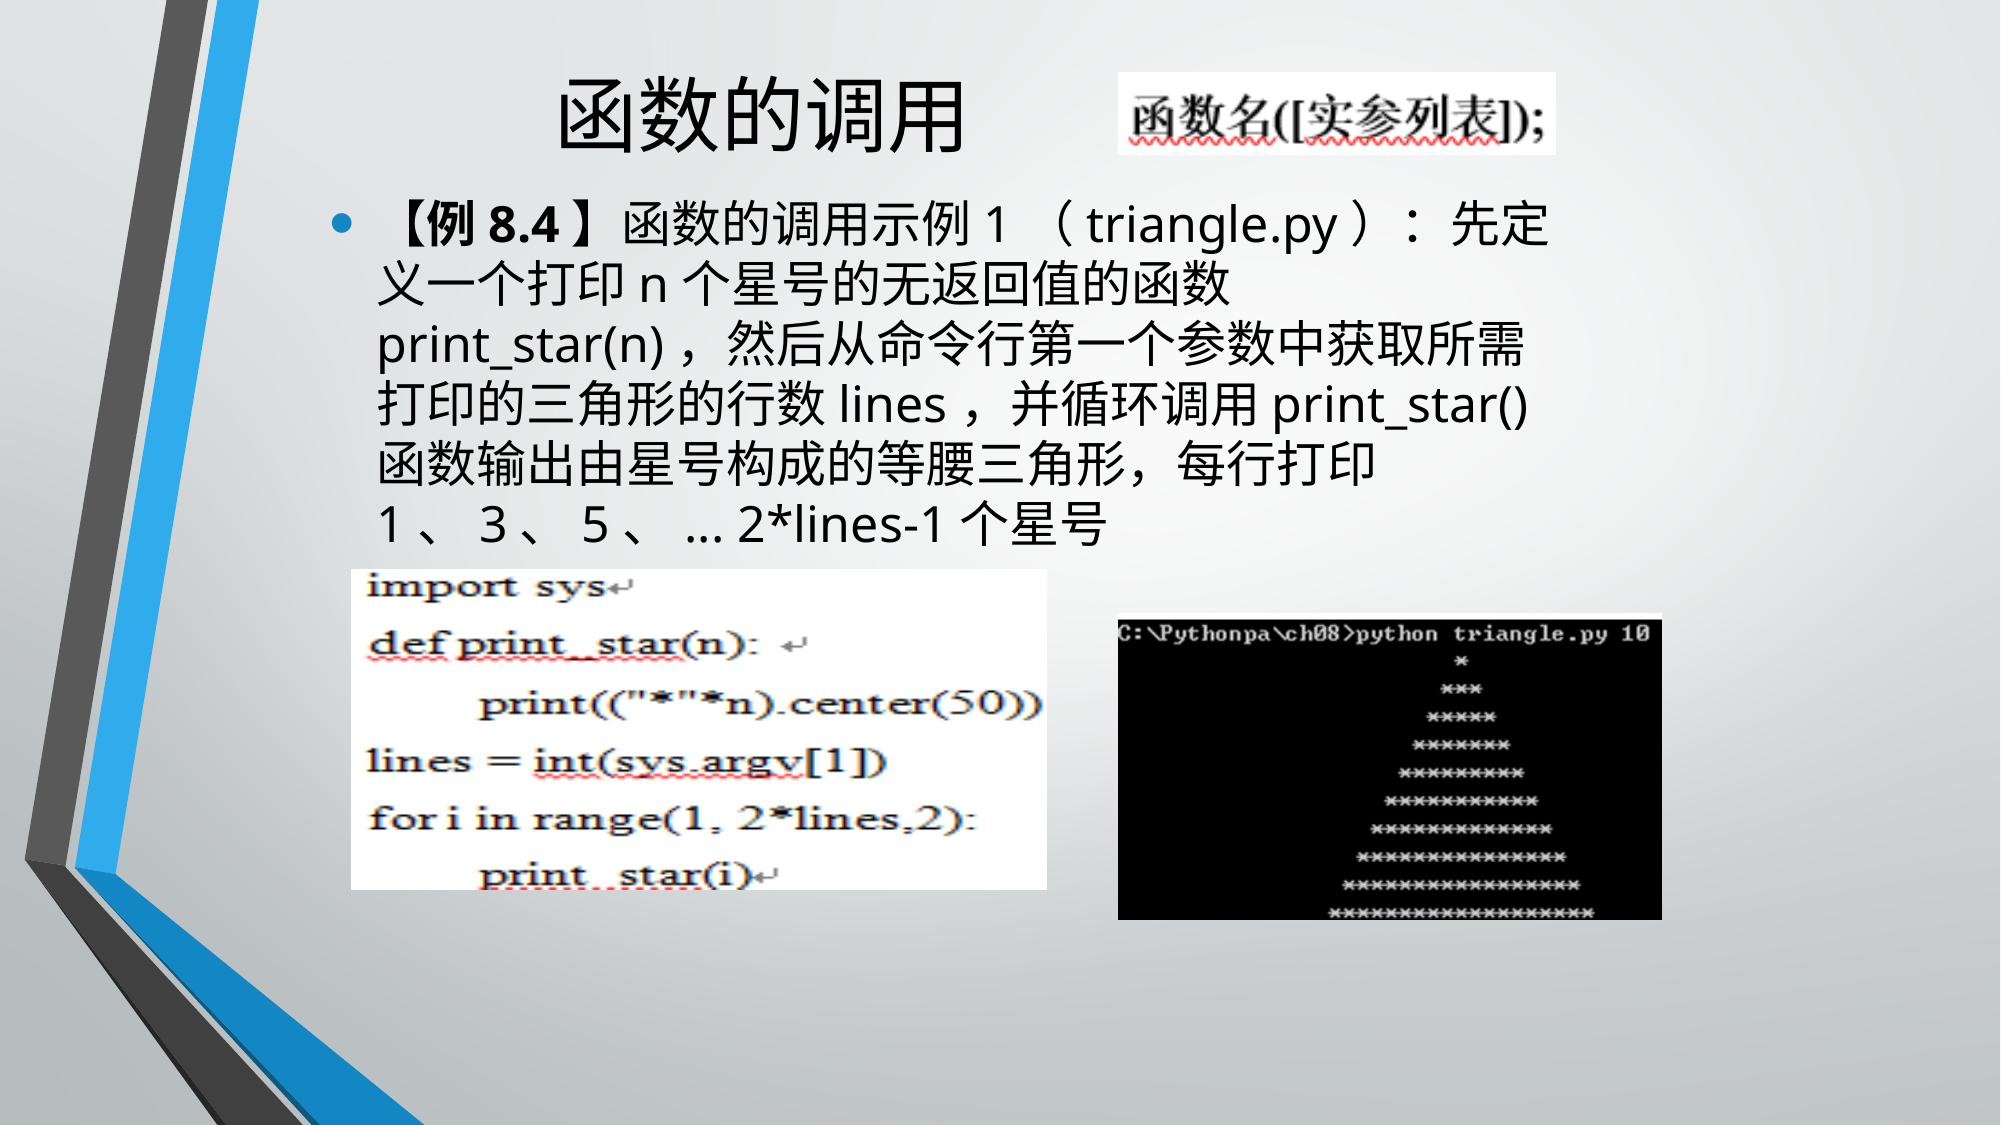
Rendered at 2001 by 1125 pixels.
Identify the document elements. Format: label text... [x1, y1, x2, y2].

list 【例8.4】函数的调用示例1（triangle.py）：先定义一个打印n个星号的无返回值的函数print_star(n)，然后从命令行第一个参数中获取所需打印的三角形的行数lines，并循环调用print_star()函数输出由星号构成的等腰三角形，每行打印1、3、5、... 2*lines-1个星号 [314, 184, 1590, 860]
picture [351, 568, 1047, 890]
picture [1117, 613, 1662, 920]
picture [1117, 72, 1556, 155]
title 函数的调用 [402, 47, 1123, 180]
